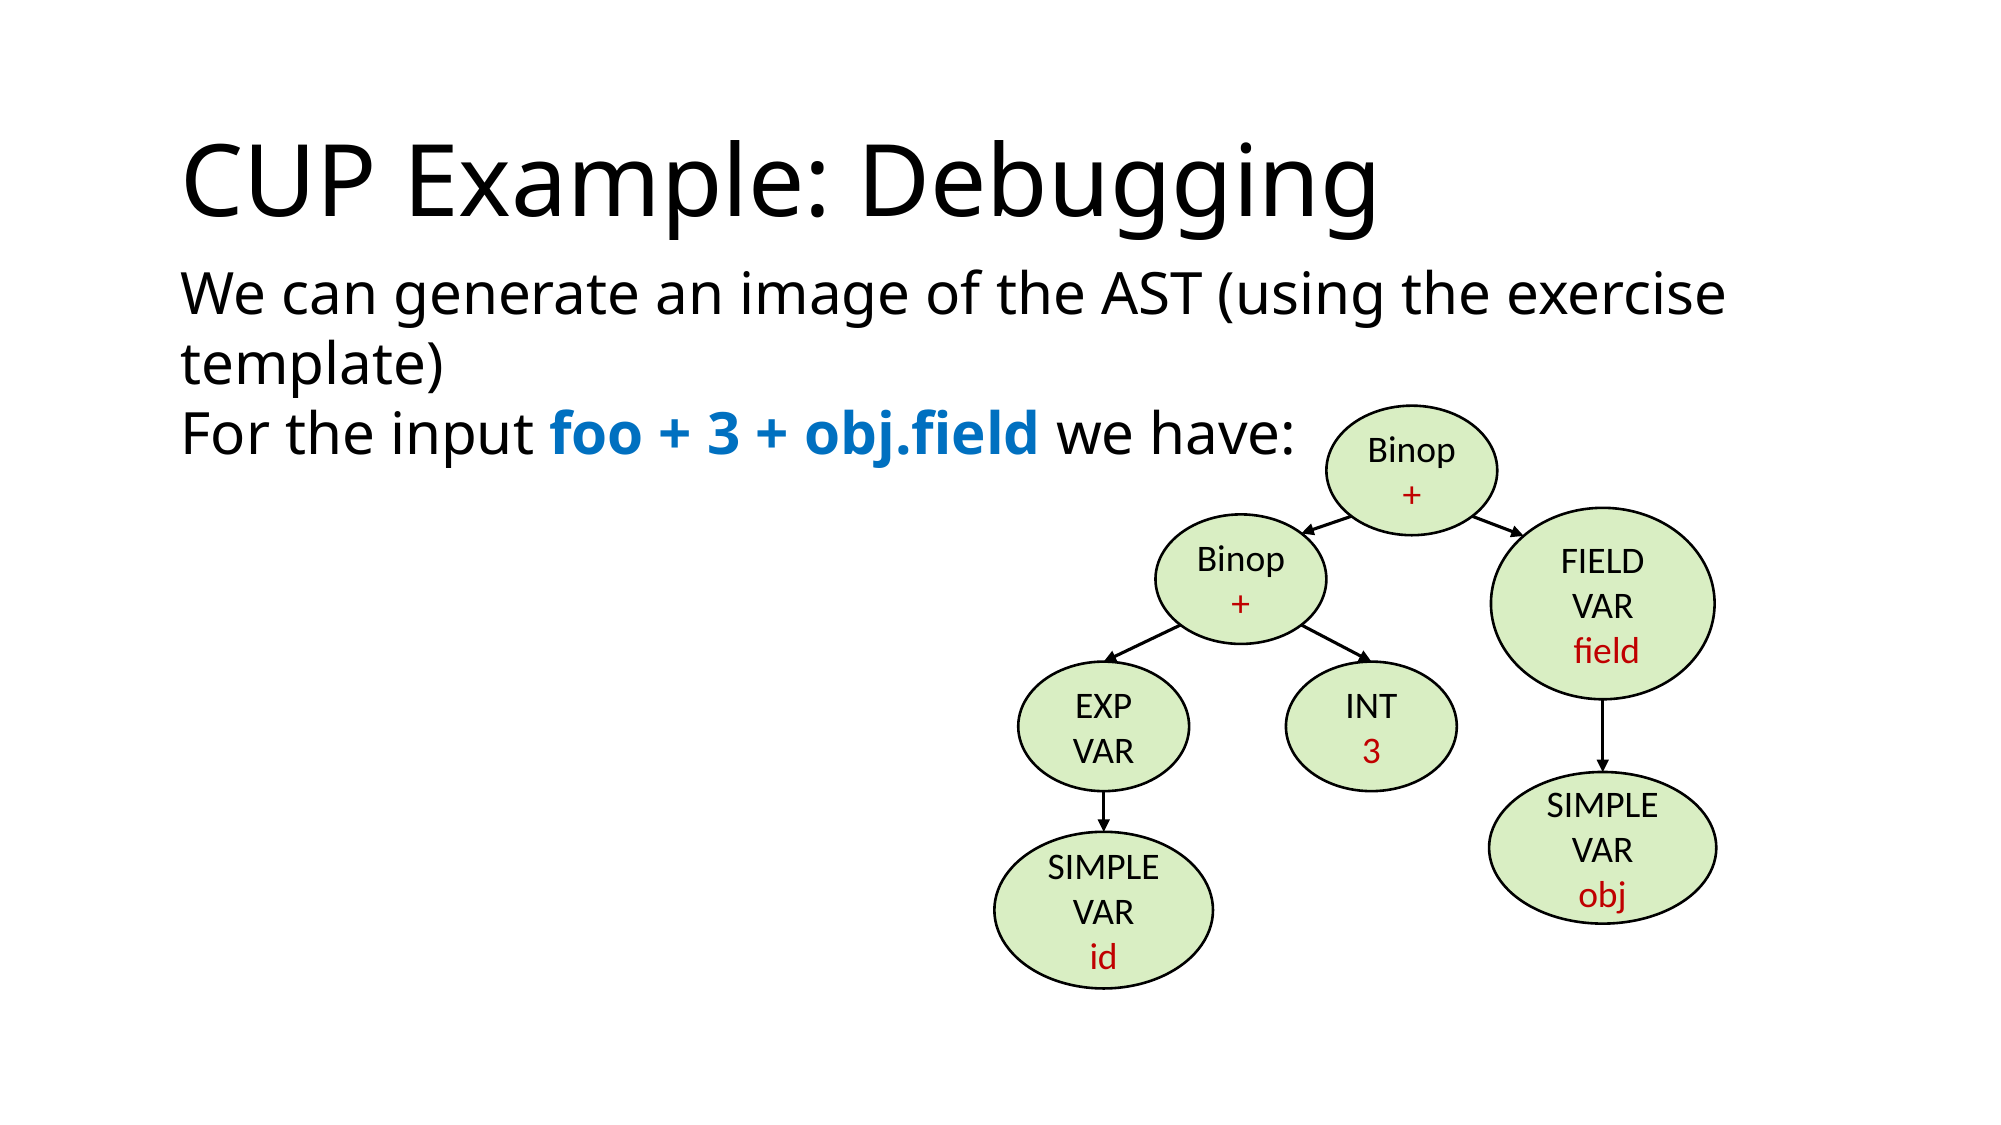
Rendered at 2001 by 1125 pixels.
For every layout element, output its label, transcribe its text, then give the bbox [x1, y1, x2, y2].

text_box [1471, 515, 1525, 537]
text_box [1103, 624, 1182, 663]
text_box SIMPLE VAR id [993, 830, 1215, 990]
text_box INT 3 [1284, 660, 1459, 793]
text_box CUP Example: Debugging [165, 109, 1829, 245]
text_box Binop + [1154, 513, 1328, 646]
text_box We can generate an image of the AST (using the exercise template) For the input foo + 3 + obj.field we have: [165, 249, 1829, 474]
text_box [1300, 515, 1352, 534]
text_box Binop + [1325, 404, 1499, 537]
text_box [1300, 624, 1372, 663]
text_box SIMPLE VAR obj [1487, 770, 1718, 925]
text_box FIELD VAR field [1489, 506, 1716, 701]
text_box EXP VAR [1016, 660, 1191, 793]
